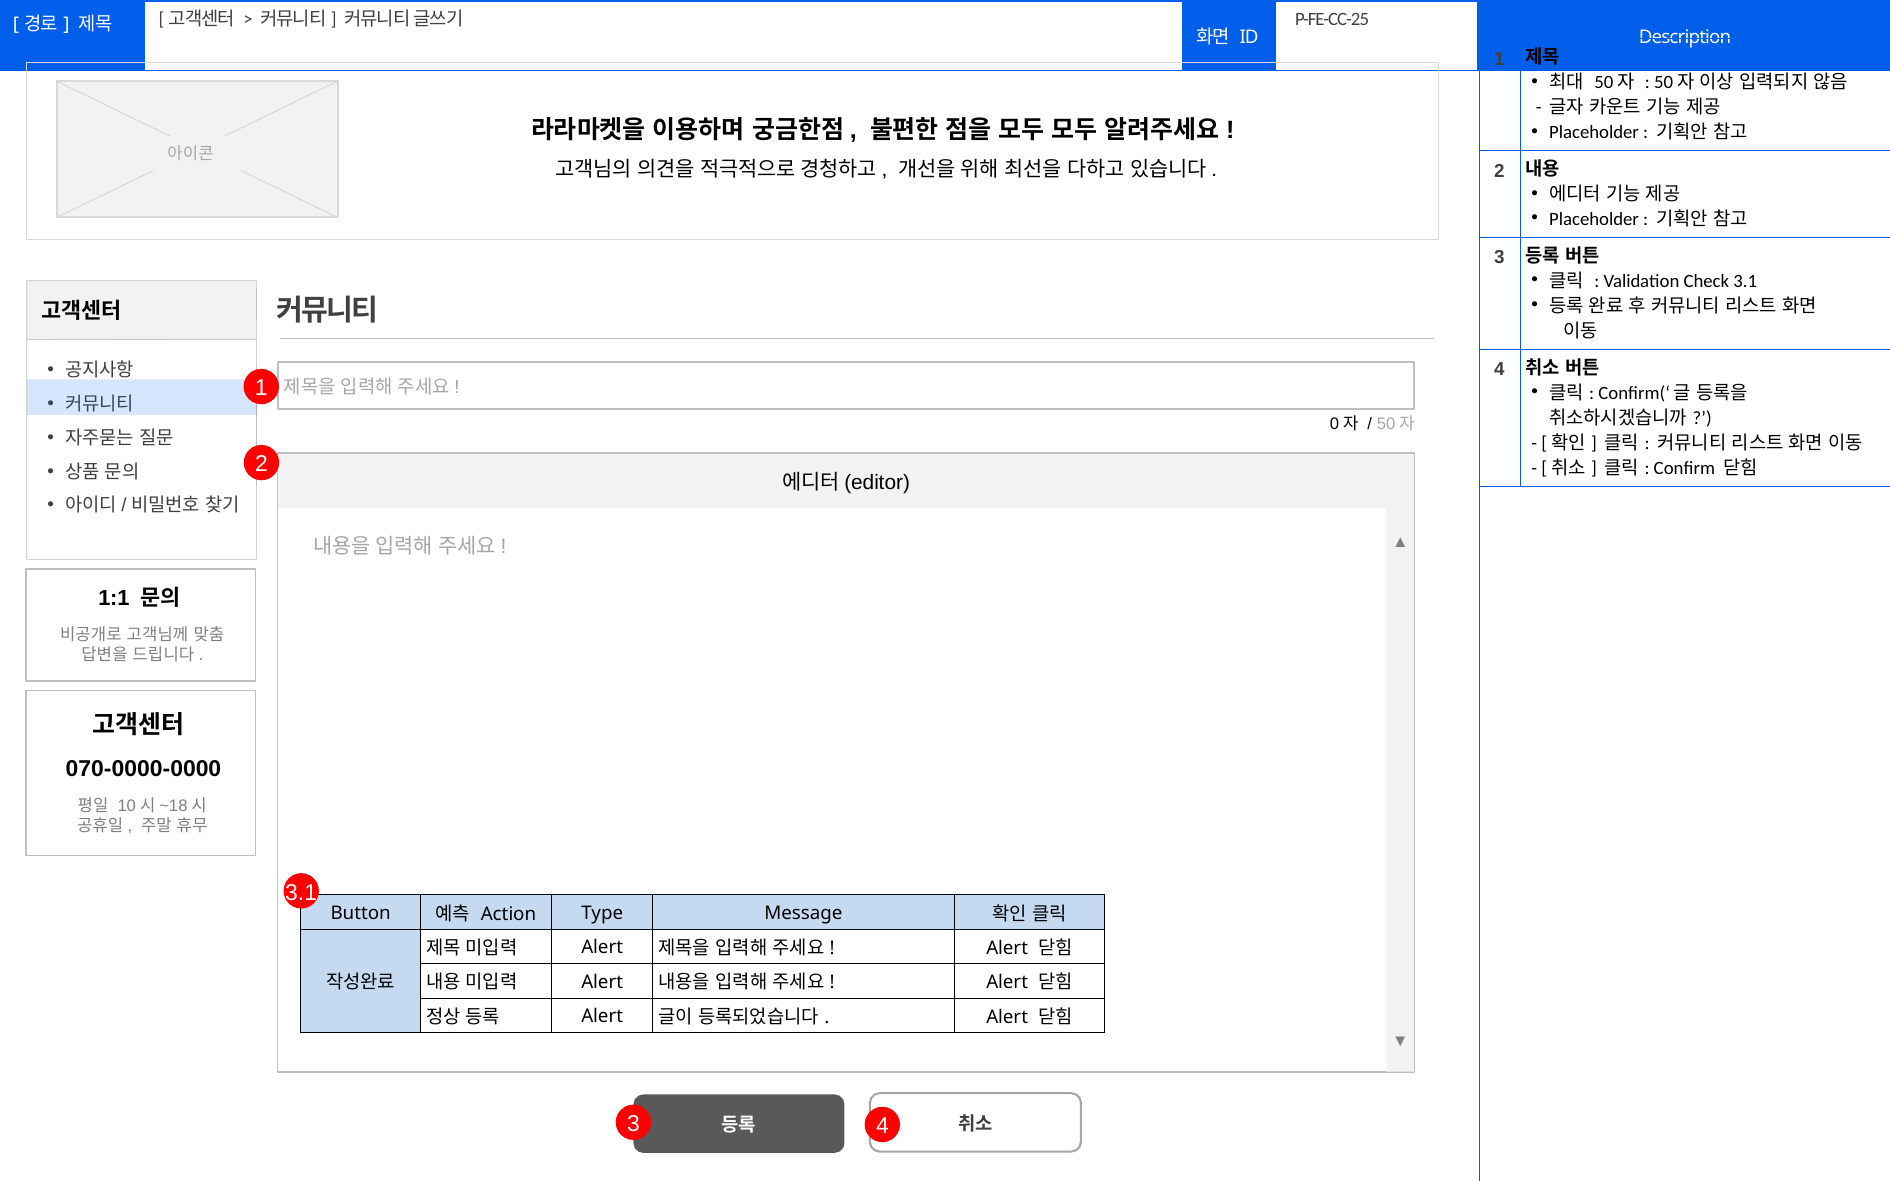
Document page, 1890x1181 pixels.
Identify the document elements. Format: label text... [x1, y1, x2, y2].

text_box 3 [614, 1103, 653, 1142]
text_box 내용을 입력해 주세요! [298, 525, 522, 565]
list [고객센터 > 커뮤니티] 커뮤니티 글쓰기 [143, 0, 1180, 39]
table_header 1 [1480, 39, 1520, 150]
text_box 4 [863, 1105, 902, 1144]
table_cell Alert [552, 930, 652, 963]
table_cell 제목 미입력 [421, 930, 551, 963]
table_cell 등록 버튼 클릭 : Validation Check 3.1 등록 완료 후 커뮤니티 리스트 화면 이동 [1521, 238, 1890, 349]
table_cell 작성완료 [301, 930, 420, 1032]
table_cell Alert 닫힘 [955, 999, 1104, 1032]
table_cell Alert 닫힘 [955, 930, 1104, 963]
table_cell [1480, 487, 1890, 1181]
table_header Button [301, 895, 420, 929]
table_cell 취소 버튼 클릭: Confirm(‘글 등록을 취소하시겠습니까?’) - [확인] 클릭: 커뮤니티 리스트 화면 이동 - [취소] 클릭: Confirm 닫힘 [1521, 350, 1890, 486]
table_cell 3 [1480, 238, 1520, 349]
text_box 등록 [632, 1093, 846, 1154]
table_cell 정상 등록 [421, 999, 551, 1032]
text_box 제목을 입력해 주세요! [278, 361, 1414, 410]
text_box ▲ ▼ [1386, 508, 1414, 1072]
table_header 제목 최대 50자 : 50자 이상 입력되지 않음 - 글자 카운트 기능 제공 Placeholder : 기획안 참고 [1521, 39, 1890, 150]
table_header 예측 Action [421, 895, 551, 929]
table_cell Alert 닫힘 [955, 964, 1104, 998]
text_box 에디터(editor) [278, 454, 1414, 509]
text_box [25, 62, 1439, 240]
table_cell 2 [1480, 151, 1520, 237]
table_cell 제목을 입력해 주세요! [653, 930, 954, 963]
table_cell 글이 등록되었습니다. [653, 999, 954, 1032]
table_cell Alert [552, 999, 652, 1032]
table_cell Alert [552, 964, 652, 998]
table_cell 4 [1480, 350, 1520, 486]
text_box 1 [242, 367, 281, 406]
title P-FE-CC-25 [1275, 1, 1478, 39]
table_cell 내용 미입력 [421, 964, 551, 998]
table_cell 내용을 입력해 주세요! [653, 964, 954, 998]
table_header Message [653, 895, 954, 929]
text_box [26, 378, 258, 416]
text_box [276, 290, 1434, 339]
table_cell 내용 에디터 기능 제공 Placeholder : 기획안 참고 [1521, 151, 1890, 237]
table_header 확인 클릭 [955, 895, 1104, 929]
table_header Type [552, 895, 652, 929]
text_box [56, 81, 338, 218]
text_box 취소 [868, 1092, 1082, 1153]
text_box 0자 / 50자 [1315, 406, 1430, 441]
text_box [277, 473, 1386, 1072]
text_box 2 [242, 443, 281, 482]
text_box 3.1 [282, 872, 320, 910]
